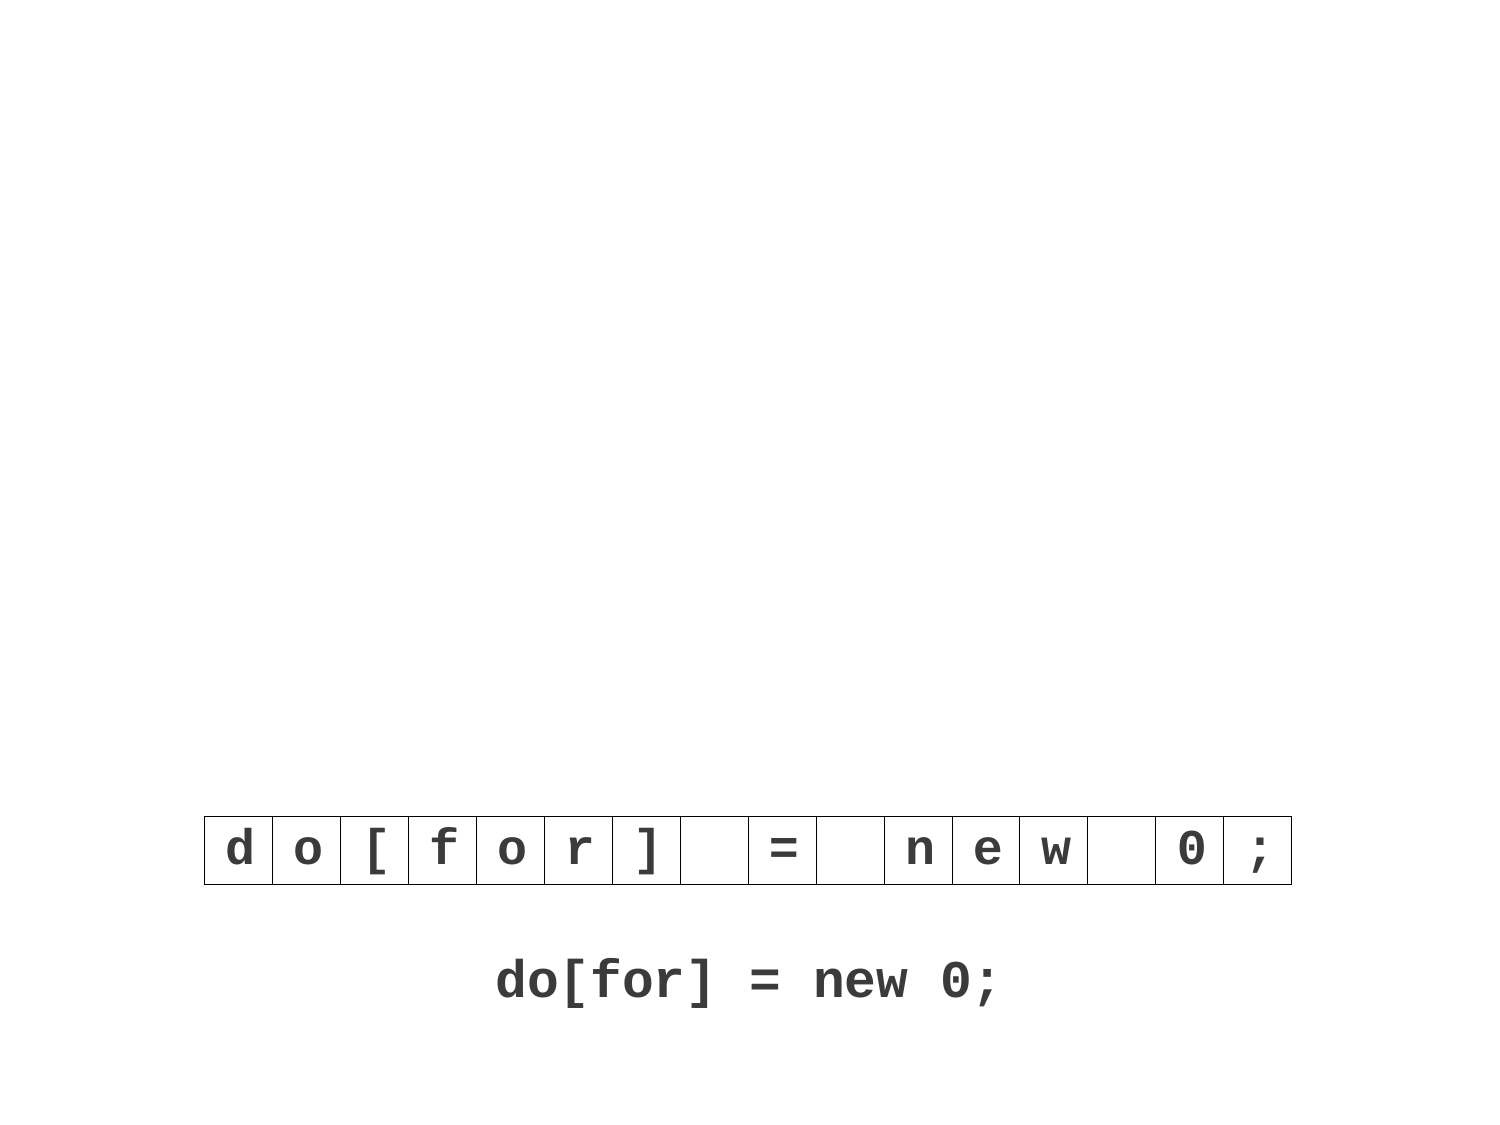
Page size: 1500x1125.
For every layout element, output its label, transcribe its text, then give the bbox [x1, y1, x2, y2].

table_header n [885, 817, 952, 884]
table_header [ [341, 817, 408, 884]
table_header o [477, 817, 544, 884]
table_header d [205, 817, 272, 884]
table_header w [1020, 817, 1087, 884]
text_box = [747, 951, 784, 1009]
text_box 0; [938, 951, 1006, 1009]
table_header 0 [1156, 817, 1223, 884]
table_header ] [613, 817, 680, 884]
table_header [1088, 817, 1155, 884]
table_header o [273, 817, 340, 884]
table_header e [953, 817, 1019, 884]
table_header f [409, 817, 476, 884]
table_header [817, 817, 884, 884]
table_header = [749, 817, 816, 884]
table_header [681, 817, 748, 884]
table_header ; [1224, 817, 1291, 884]
text_box new [811, 951, 911, 1009]
table_header r [545, 817, 612, 884]
text_box do[for] [493, 951, 720, 1009]
